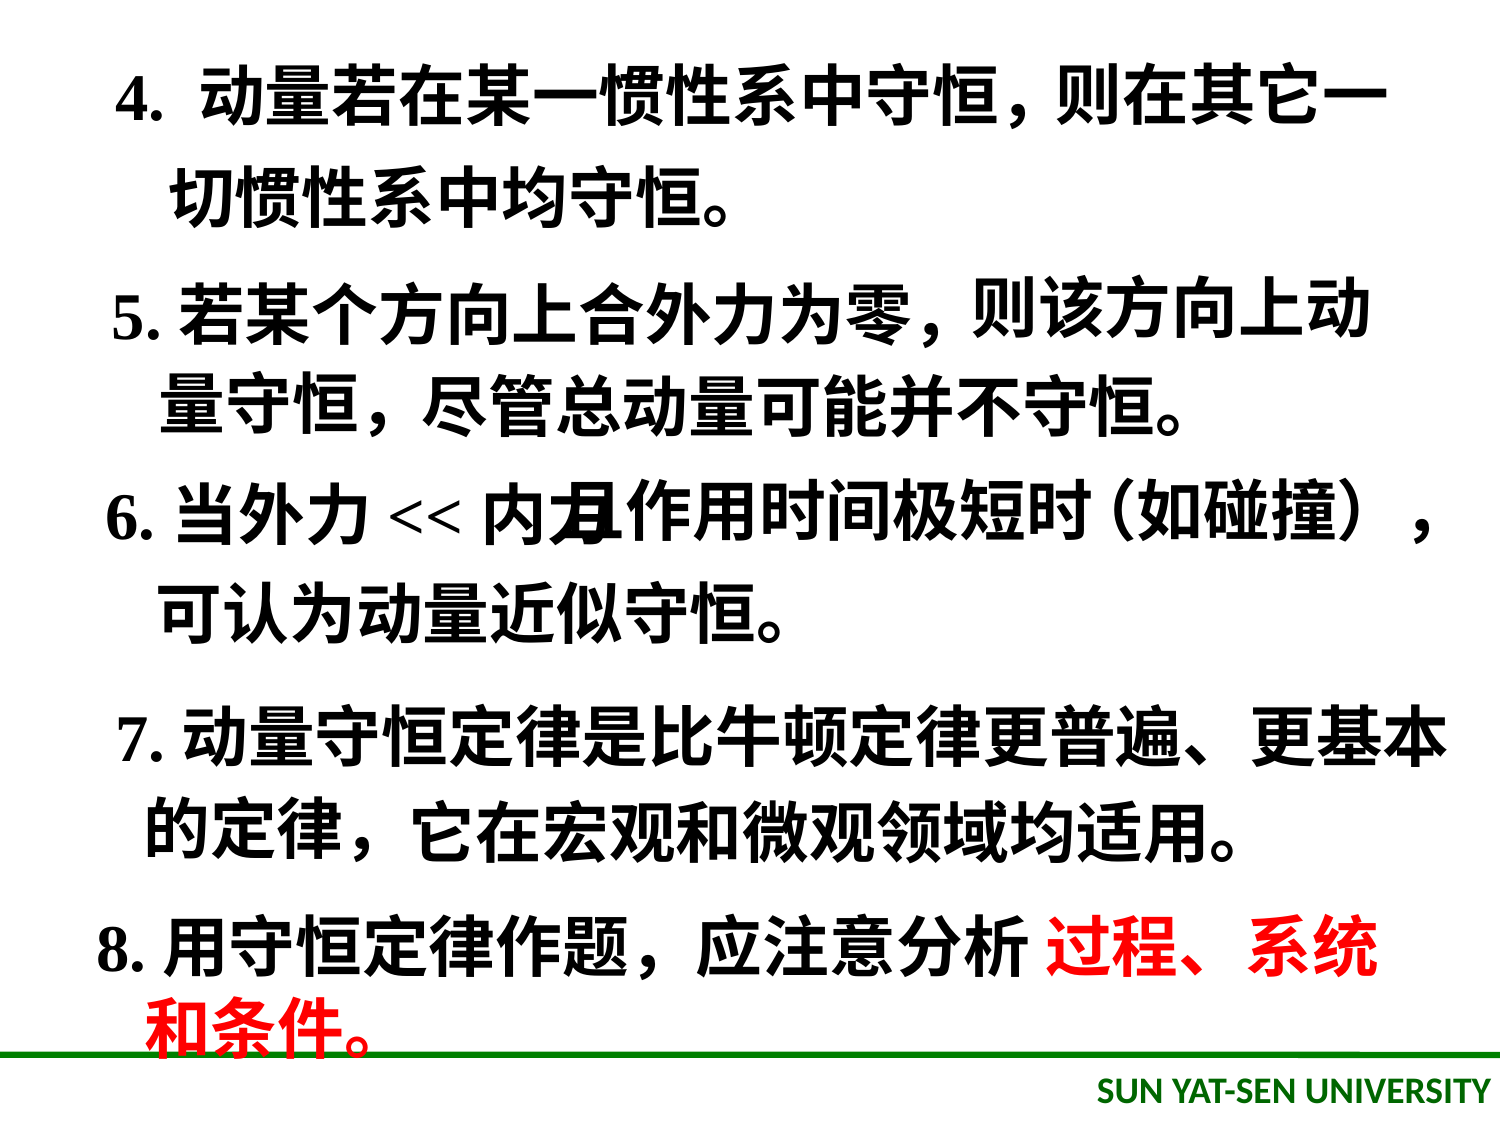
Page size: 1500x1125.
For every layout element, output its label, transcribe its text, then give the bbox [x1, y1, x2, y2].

text_box 7.动量守恒定律是比牛顿定律更普遍、更基本 [28, 671, 1500, 783]
text_box 则在其它一 [1041, 45, 1500, 141]
text_box 可认为动量近似守恒。 [141, 564, 970, 659]
text_box 它在宏观和微观领域均适用。 [394, 783, 1402, 878]
text_box 切惯性系中均守恒。 [153, 148, 944, 244]
text_box 则该方向上动 [956, 258, 1500, 353]
text_box 4. 动量若在某一惯性系中守恒， [100, 46, 1121, 142]
text_box 5.若某个方向上合外力为零， [46, 249, 1135, 361]
text_box 量守恒， [144, 354, 606, 450]
text_box 和条件。 [129, 979, 509, 1075]
text_box 且作用时间极短时 [544, 461, 1055, 556]
text_box （如碰撞）， [1055, 461, 1486, 556]
text_box 8.用守恒定律作题，应注意分析 过程、系统 [81, 881, 1444, 992]
text_box 的定律， [128, 779, 608, 875]
text_box 尽管总动量可能并不守恒。 [406, 341, 1383, 452]
text_box 6.当外力<<内力 [40, 449, 738, 561]
